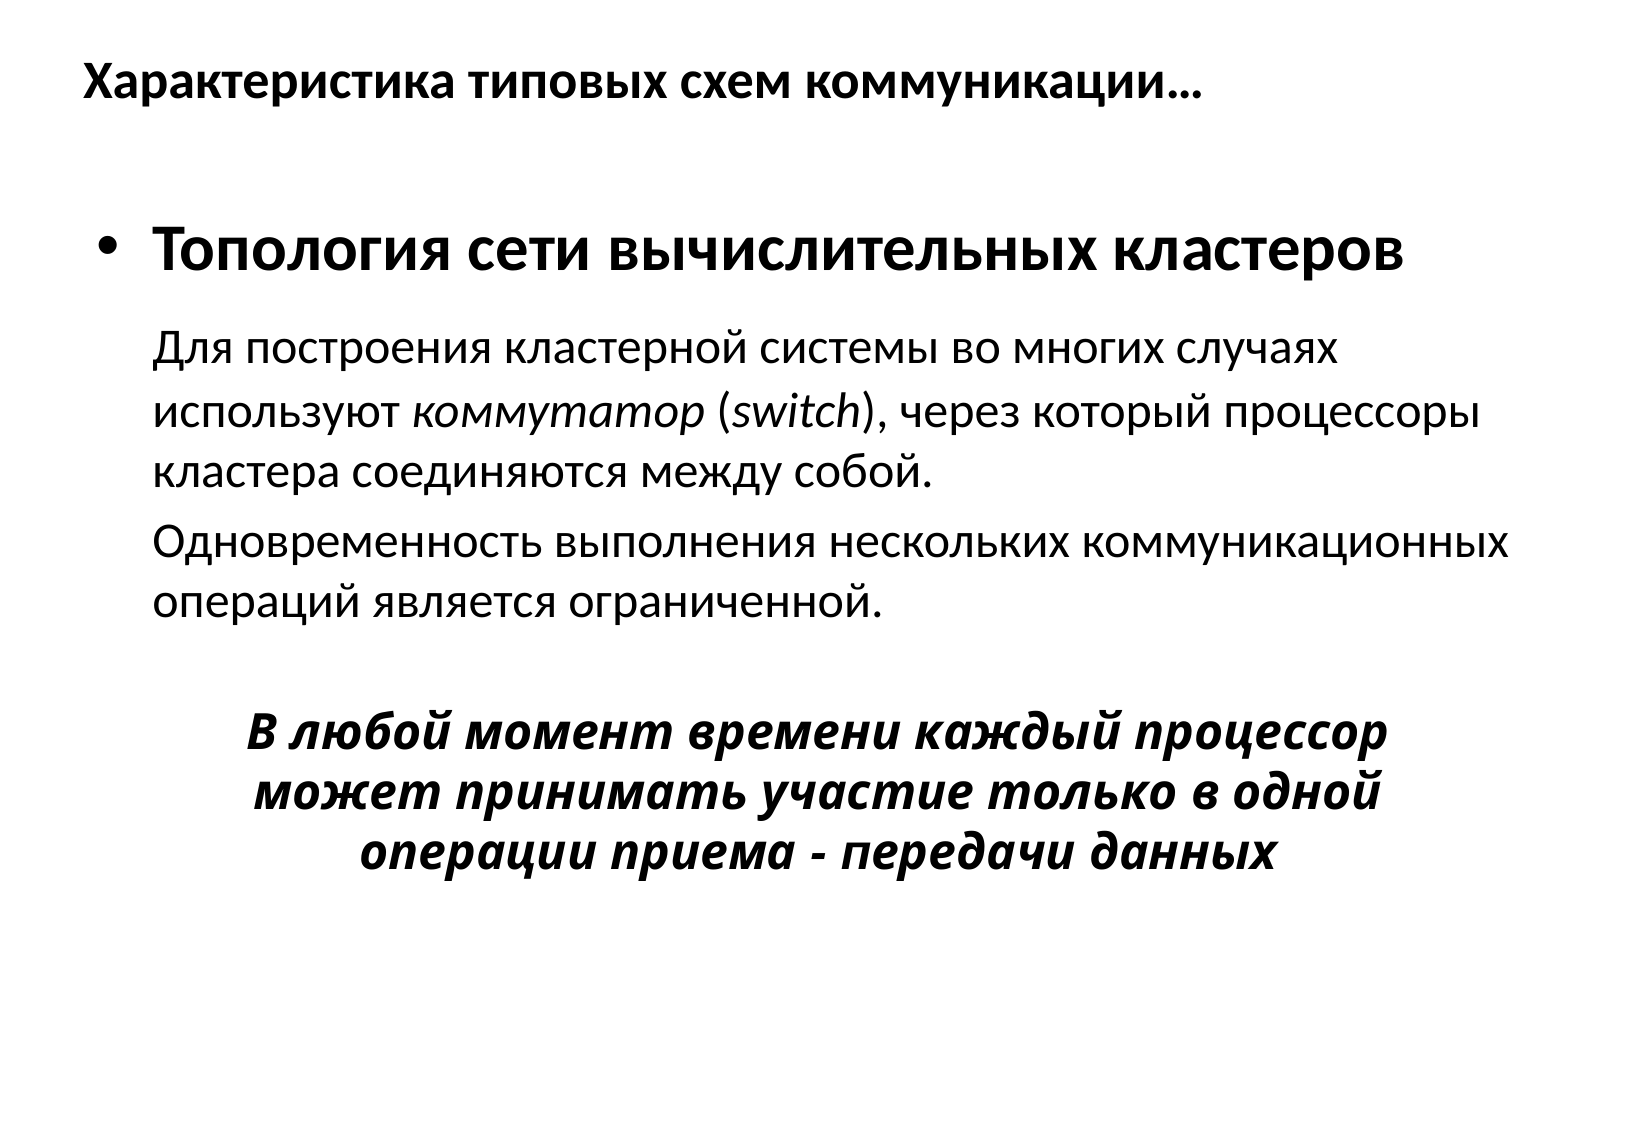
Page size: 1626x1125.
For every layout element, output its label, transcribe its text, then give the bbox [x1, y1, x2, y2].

list Топология сети вычислительных кластеров Для построения кластерной системы во многих случаях используют коммутатор (switch), через который процессоры кластера соединяются между собой. Одновременность выполнения нескольких коммуникационных операций является ограниченной. [80, 196, 1544, 799]
text_box В любой момент времени каждый процессор может принимать участие только в одной операции приема - передачи данных [151, 692, 1486, 888]
title Характеристика типовых схем коммуникации… [67, 30, 1559, 124]
